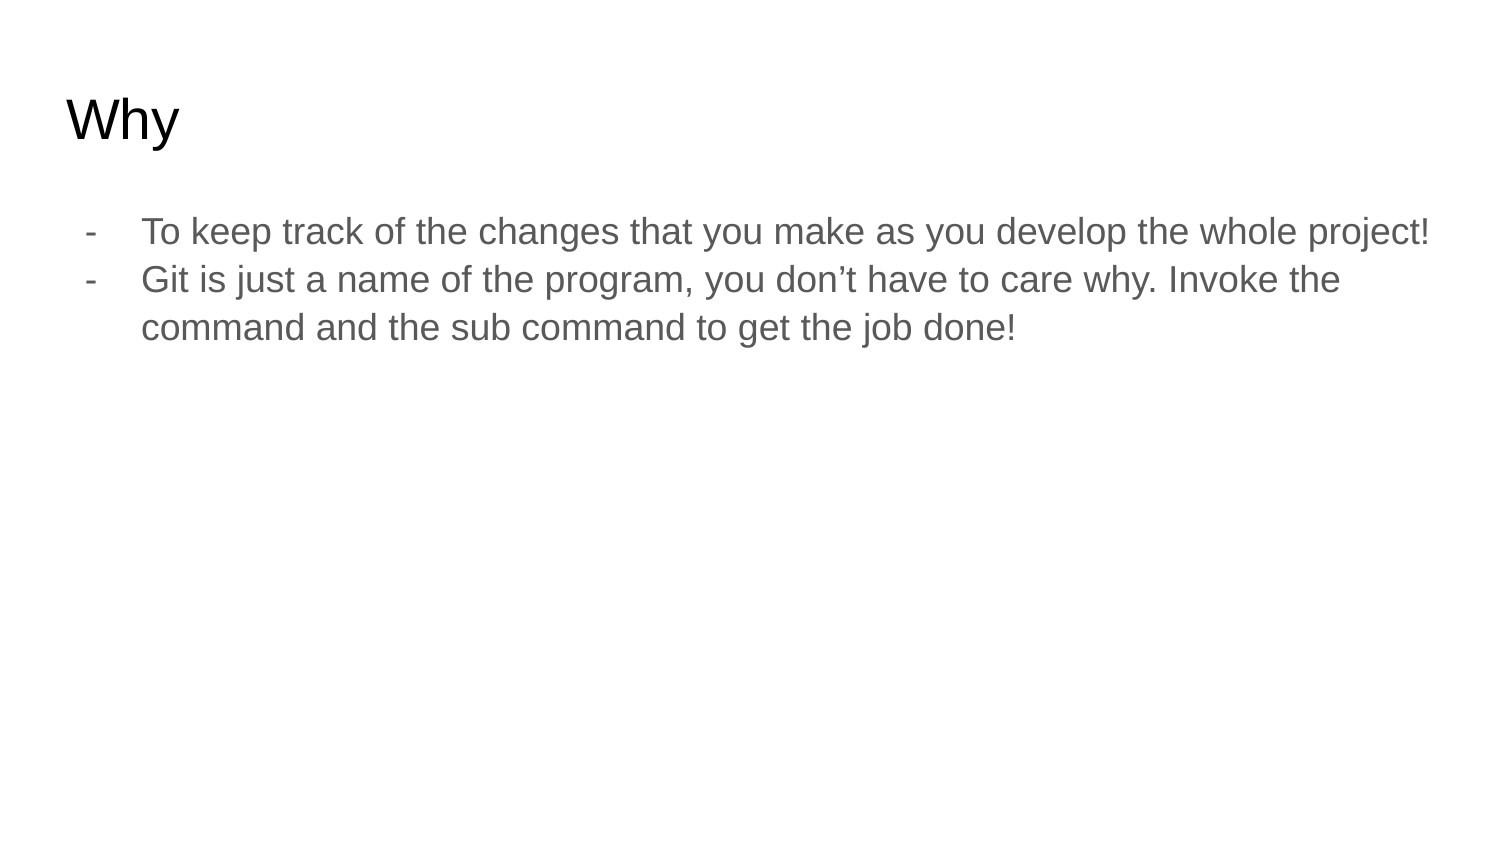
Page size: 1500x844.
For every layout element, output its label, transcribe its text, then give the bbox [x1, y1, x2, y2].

list To keep track of the changes that you make as you develop the whole project! Git is just a name of the program, you don’t have to care why. Invoke the command and the sub command to get the job done! [51, 189, 1449, 750]
title Why [51, 72, 1449, 167]
